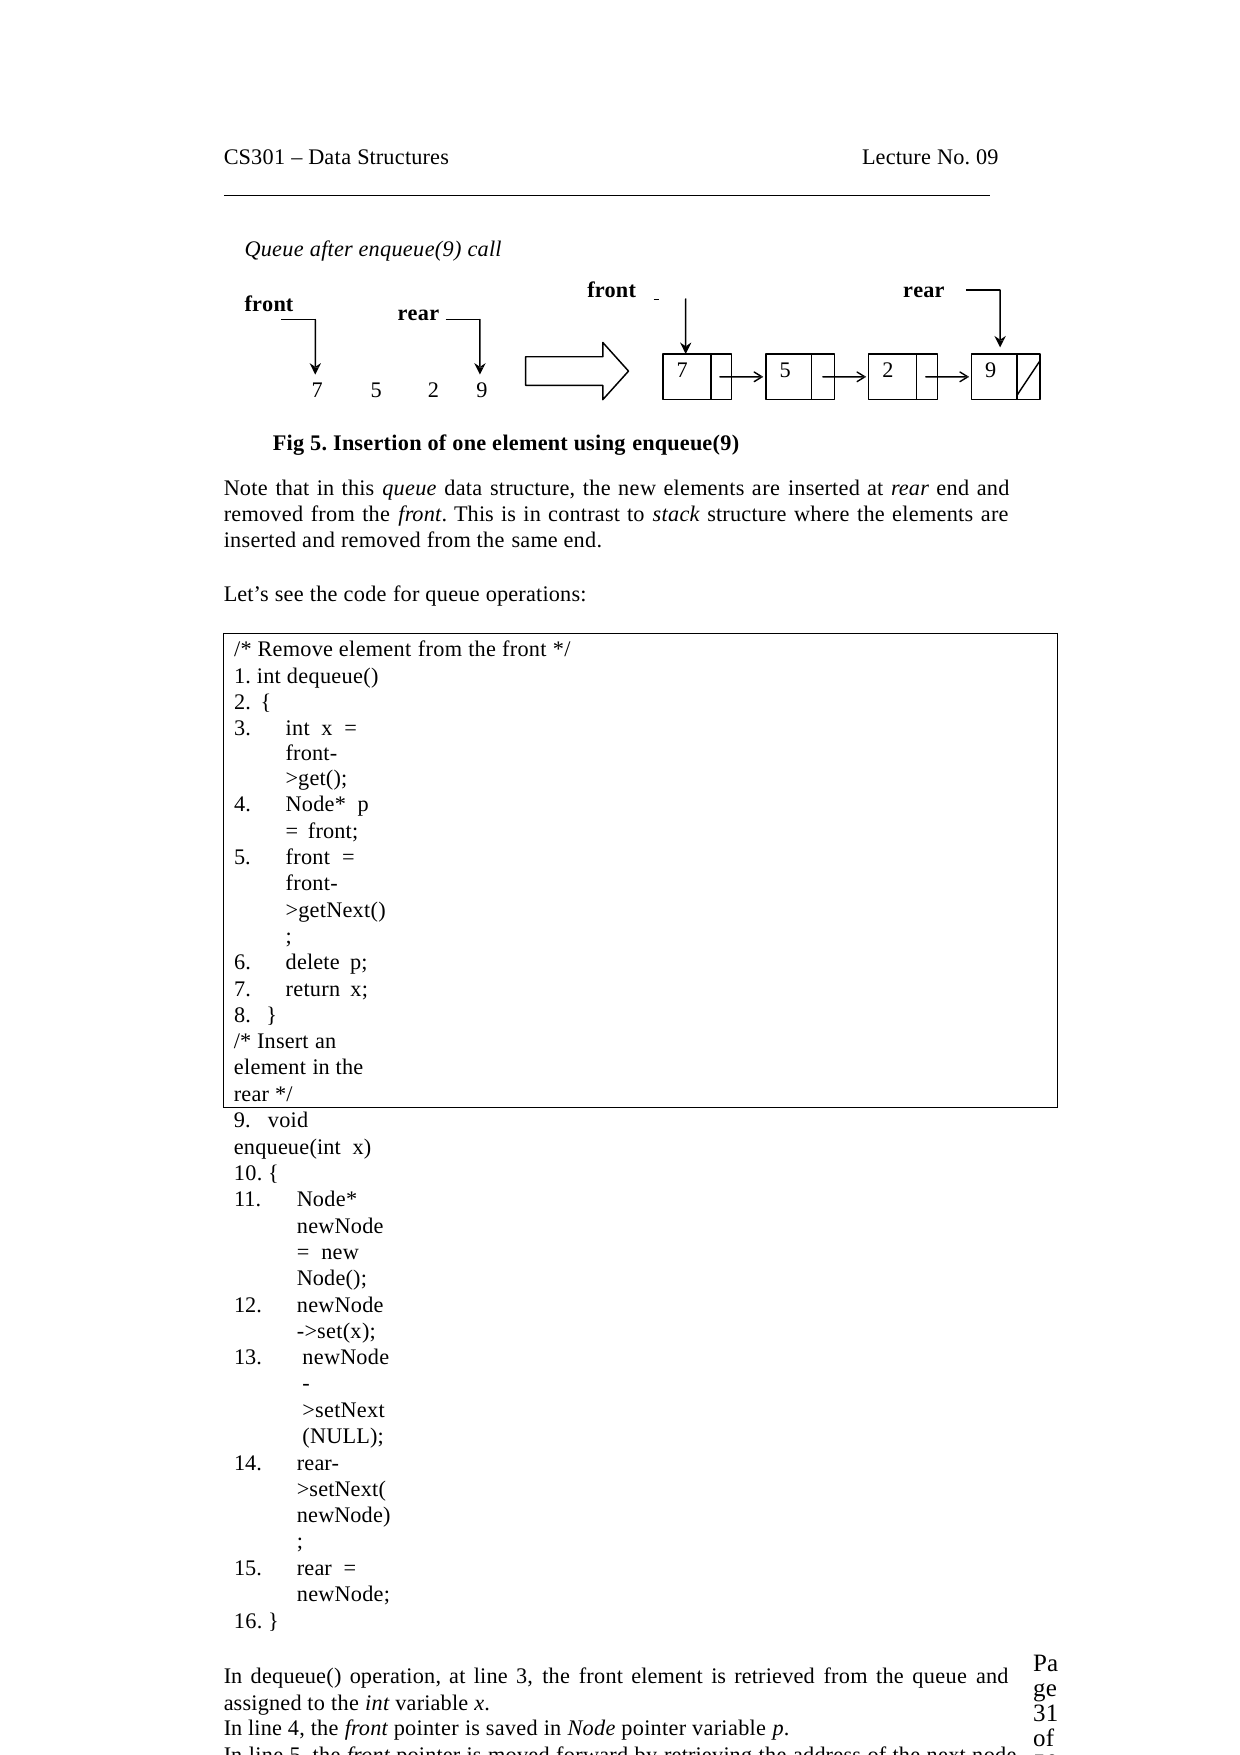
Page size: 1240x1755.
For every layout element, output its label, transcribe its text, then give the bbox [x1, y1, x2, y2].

text_box 5 [777, 354, 793, 382]
text_box Lecture No. 09 [860, 142, 1003, 170]
text_box [719, 371, 764, 383]
text_box front [242, 288, 297, 316]
text_box 9 [983, 354, 999, 382]
text_box 7 [674, 354, 691, 382]
text_box front [585, 275, 688, 302]
text_box [868, 354, 916, 400]
text_box [474, 318, 486, 375]
text_box [994, 289, 1006, 348]
text_box [1018, 361, 1041, 400]
text_box [971, 354, 1017, 400]
text_box [309, 318, 321, 375]
text_box Fig 5. Insertion of one element using enqueue(9) Note that in this queue data structure, the new elements are inserted at rear end and removed from the front. This is in contrast to stack structure where the elements are inserted and removed from the same end. Let’s see the code for queue operations: /* Remove element from the front */ 1. int dequeue() 2. { int x = front->get(); Node* p = front; front = front->getNext(); delete p; return x; 8. } /* Insert an element in the rear */ 9. void enqueue(int x) 10. { Node* newNode = new Node(); newNode->set(x); newNode->setNext(NULL); rear->setNext(newNode); rear = newNode; 16. } In dequeue() operation, at line 3, the front element is retrieved from the queue and assigned to the int variable x. In line 4, the front pointer is saved in Node pointer variable p. In line 5, the front pointer is moved forward by retrieving the address of the next node by using front->getNext() and assigning it to the front pointer. In line 6, the node pointed to by the front pointer is deleted by using delete front statement. At the end of dequeue() implementation, the value of deleted node that was saved in the int variable x, is returned back. The enqueue(int ) is used to add an element in the queue. It inserts the element in the rear of the queue. At line 11, a new Node object is created using the new Node() statement and the returned starting address of the created object is assigned to the newNode pointer variable. In line 12, the value of the passed in parameter x, is set in the newly created node [221, 427, 1018, 1755]
text_box rear [395, 298, 442, 325]
text_box 2 [880, 354, 896, 382]
text_box [917, 354, 938, 400]
text_box CS301 – Data Structures [221, 142, 453, 170]
text_box [680, 302, 692, 354]
text_box [711, 354, 732, 400]
text_box [812, 354, 835, 400]
text_box Queue after enqueue(9) call [242, 233, 504, 261]
text_box 7 5 2 9 [309, 375, 488, 403]
text_box [822, 371, 867, 383]
text_box [765, 354, 811, 400]
text_box [1018, 354, 1041, 392]
text_box [925, 371, 970, 383]
text_box rear [901, 275, 948, 302]
text_box [662, 354, 710, 400]
slide_number Page 31 of 505 [1019, 1651, 1065, 1755]
text_box [525, 342, 629, 400]
